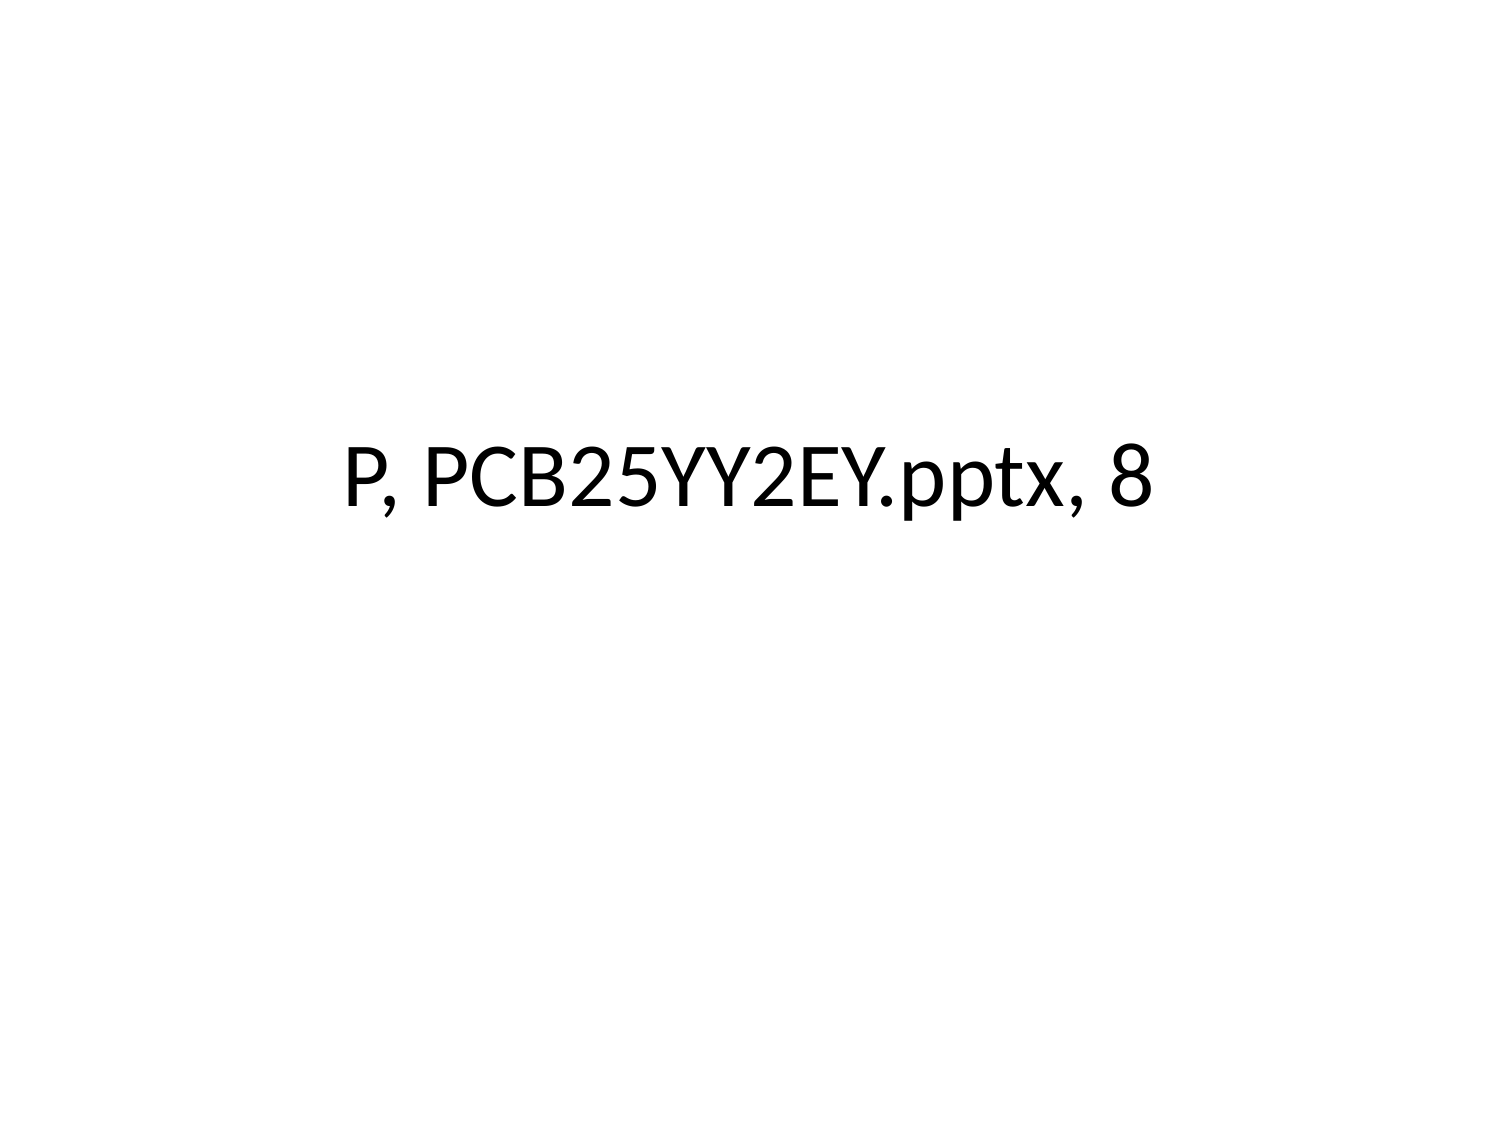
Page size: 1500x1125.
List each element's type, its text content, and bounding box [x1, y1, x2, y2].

title P, PCB25YY2EY.pptx, 8 [112, 349, 1388, 591]
